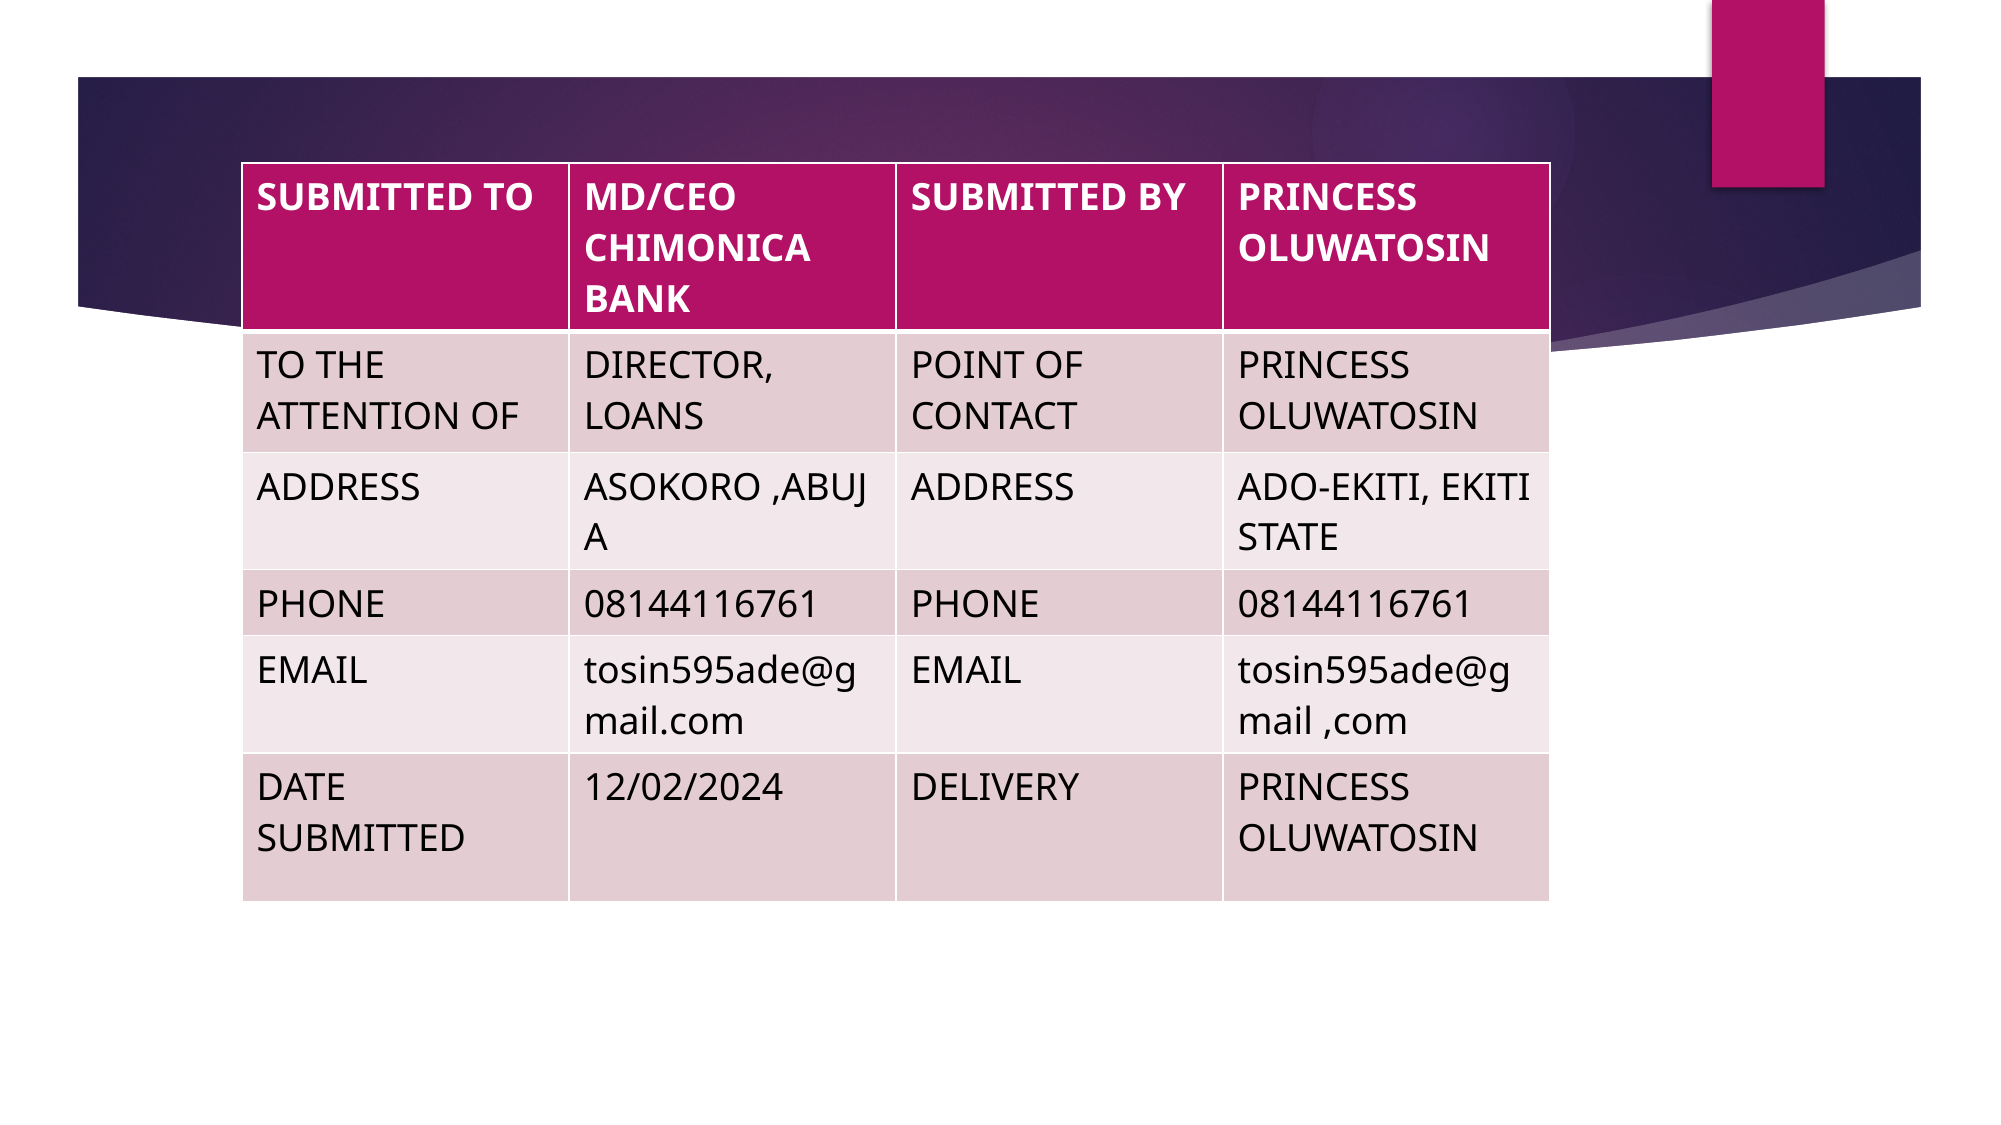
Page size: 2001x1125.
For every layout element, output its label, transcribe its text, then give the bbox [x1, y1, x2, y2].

table_cell PHONE [897, 570, 1222, 635]
table_cell DIRECTOR, LOANS [570, 334, 895, 452]
table_cell tosin595ade@gmail.com [570, 636, 895, 752]
table_cell PRINCESS OLUWATOSIN [1224, 754, 1549, 901]
table_header SUBMITTED TO [243, 164, 568, 329]
table_cell DATE SUBMITTED [243, 754, 568, 901]
table_cell ADDRESS [897, 453, 1222, 569]
table_cell 08144116761 [570, 570, 895, 635]
table_cell 08144116761 [1224, 570, 1549, 635]
table_cell TO THE ATTENTION OF [243, 334, 568, 452]
table_cell tosin595ade@gmail ,com [1224, 636, 1549, 752]
table_cell EMAIL [243, 636, 568, 752]
table_cell EMAIL [897, 636, 1222, 752]
table_cell ASOKORO ,ABUJA [570, 453, 895, 569]
table_cell PRINCESS OLUWATOSIN [1224, 334, 1549, 452]
table_cell DELIVERY [897, 754, 1222, 901]
table_cell 12/02/2024 [570, 754, 895, 901]
table_cell ADDRESS [243, 453, 568, 569]
table_cell POINT OF CONTACT [897, 334, 1222, 452]
table_header PRINCESS OLUWATOSIN [1224, 164, 1549, 329]
table_header MD/CEO CHIMONICA BANK [570, 164, 895, 329]
table_header SUBMITTED BY [897, 164, 1222, 329]
table_cell PHONE [243, 570, 568, 635]
table_cell ADO-EKITI, EKITI STATE [1224, 453, 1549, 569]
